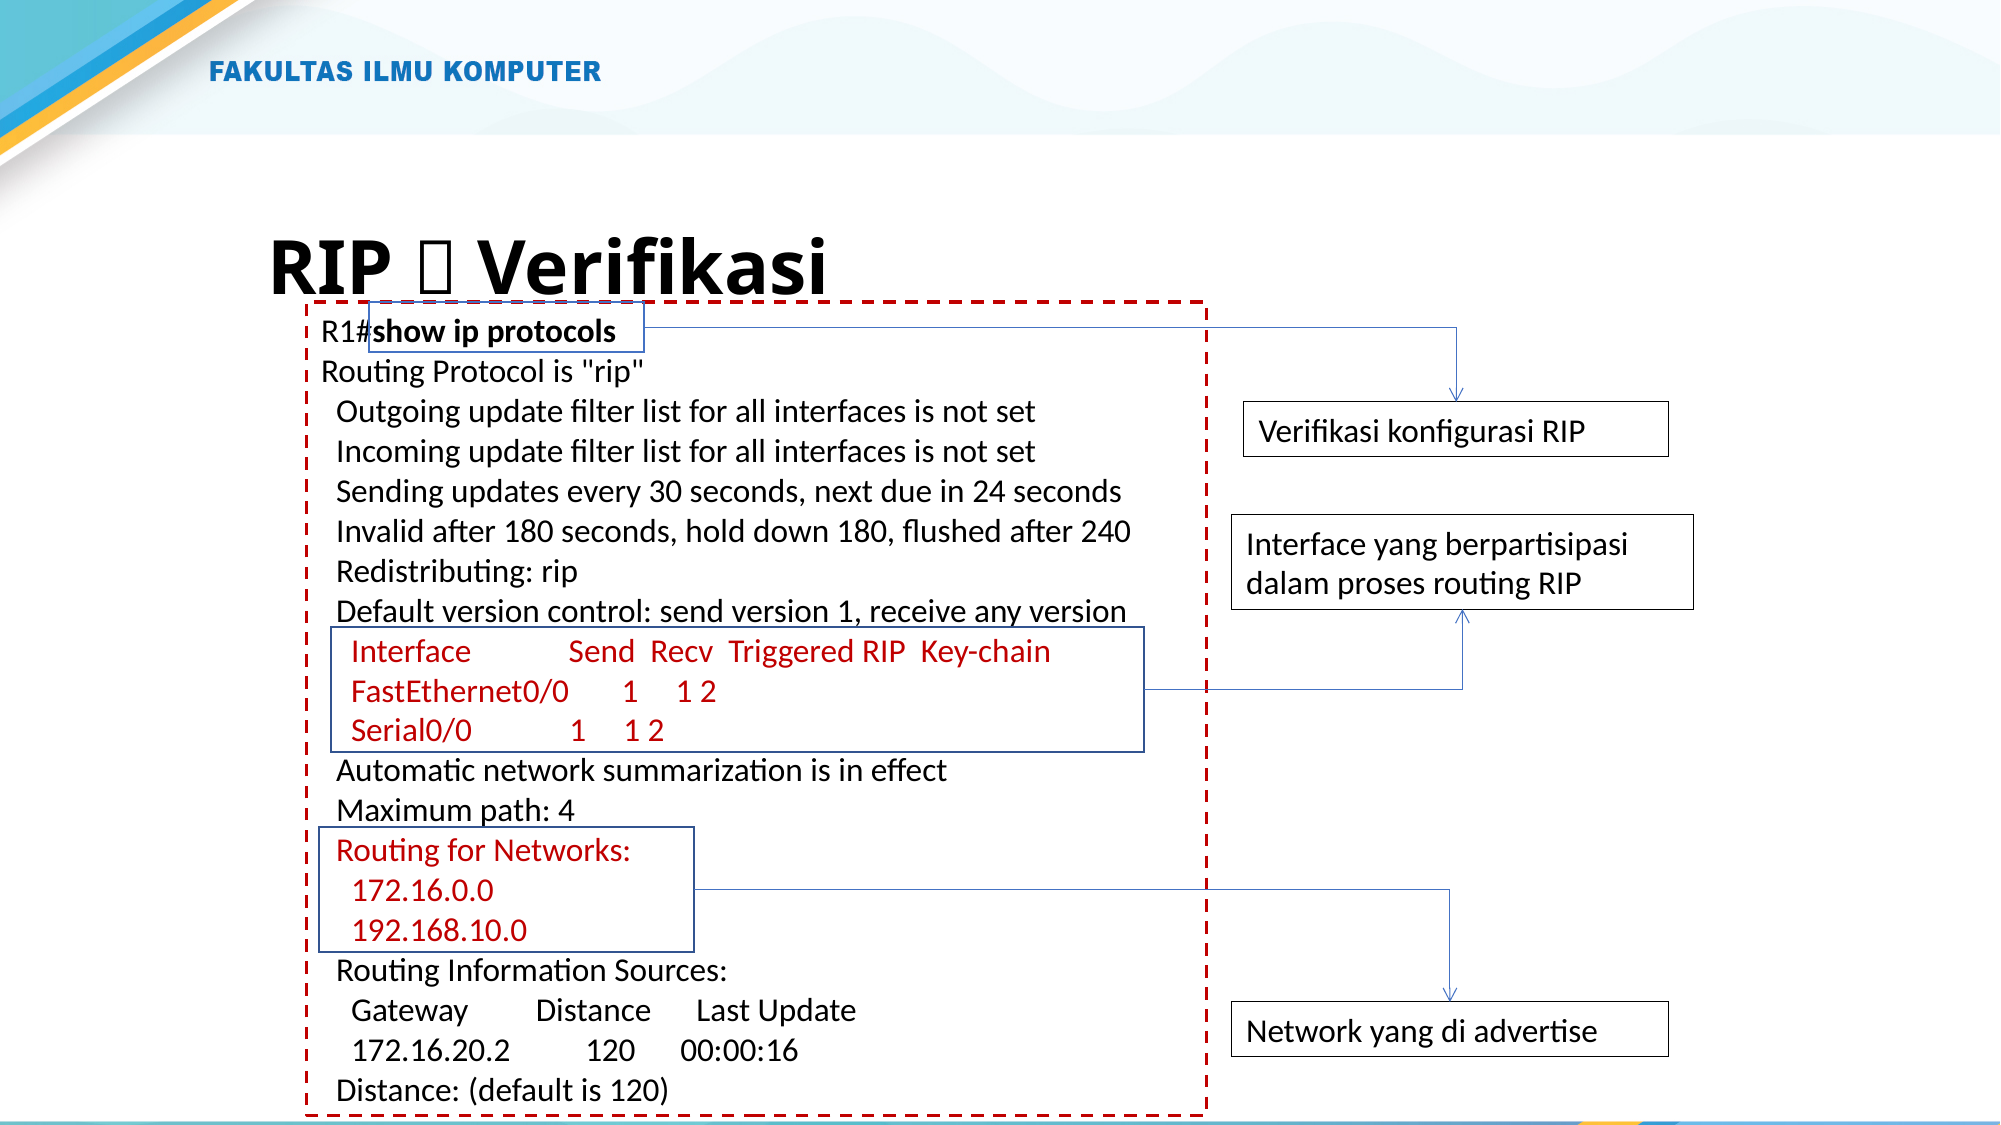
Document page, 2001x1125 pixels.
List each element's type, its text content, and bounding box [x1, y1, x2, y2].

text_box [306, 302, 1694, 1125]
picture [0, 0, 2000, 1125]
title RIP  Verifikasi [252, 204, 1852, 337]
